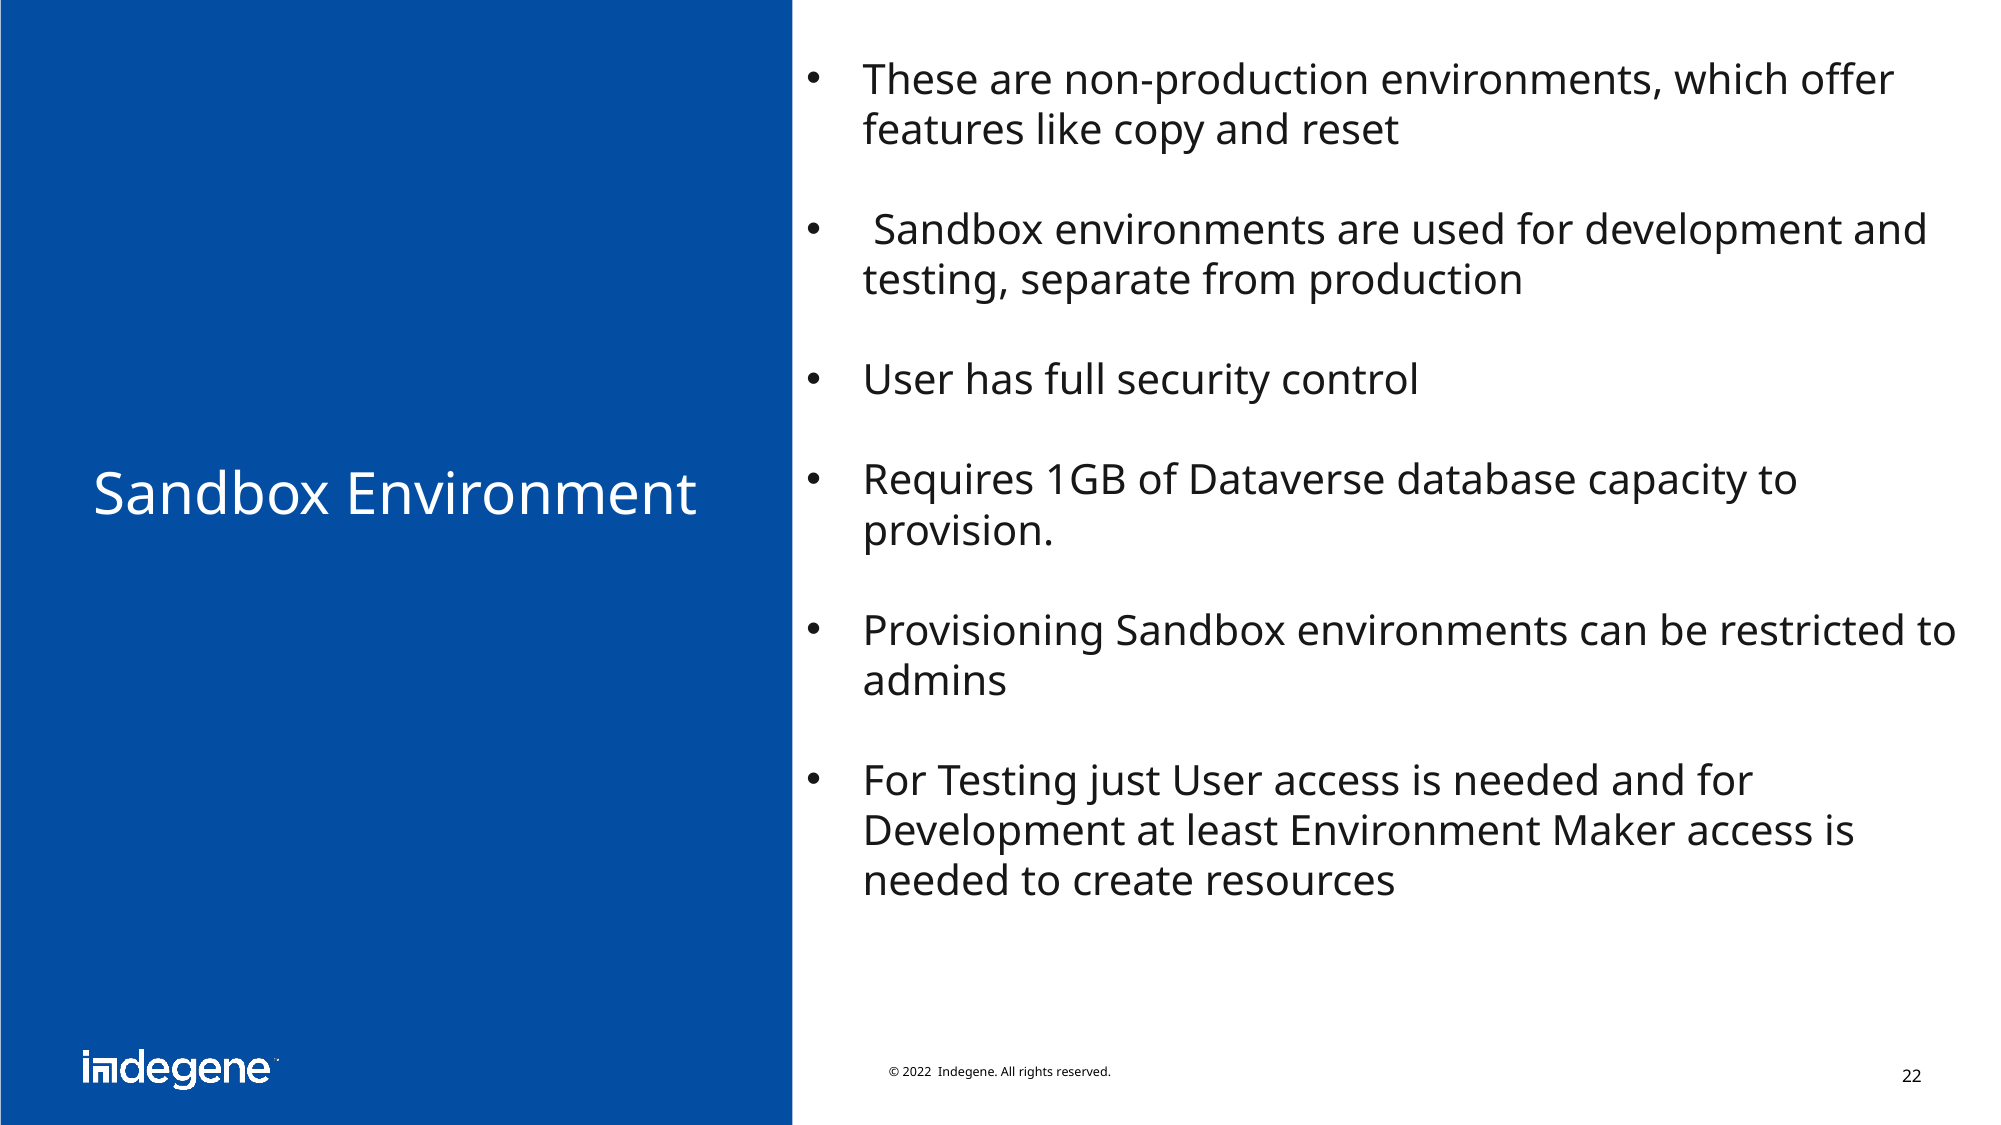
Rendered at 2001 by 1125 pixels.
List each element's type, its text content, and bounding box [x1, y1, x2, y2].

text_box These are non-production environments, which offer features like copy and reset Sandbox environments are used for development and testing, separate from production User has full security control Requires 1GB of Dataverse database capacity to provision. Provisioning Sandbox environments can be restricted to admins For Testing just User access is needed and for Development at least Environment Maker access is needed to create resources [791, 0, 2000, 1125]
picture [83, 1049, 279, 1090]
footer © 2022 Indegene. All rights reserved. [774, 1058, 1225, 1090]
title Sandbox Environment [0, 169, 791, 891]
